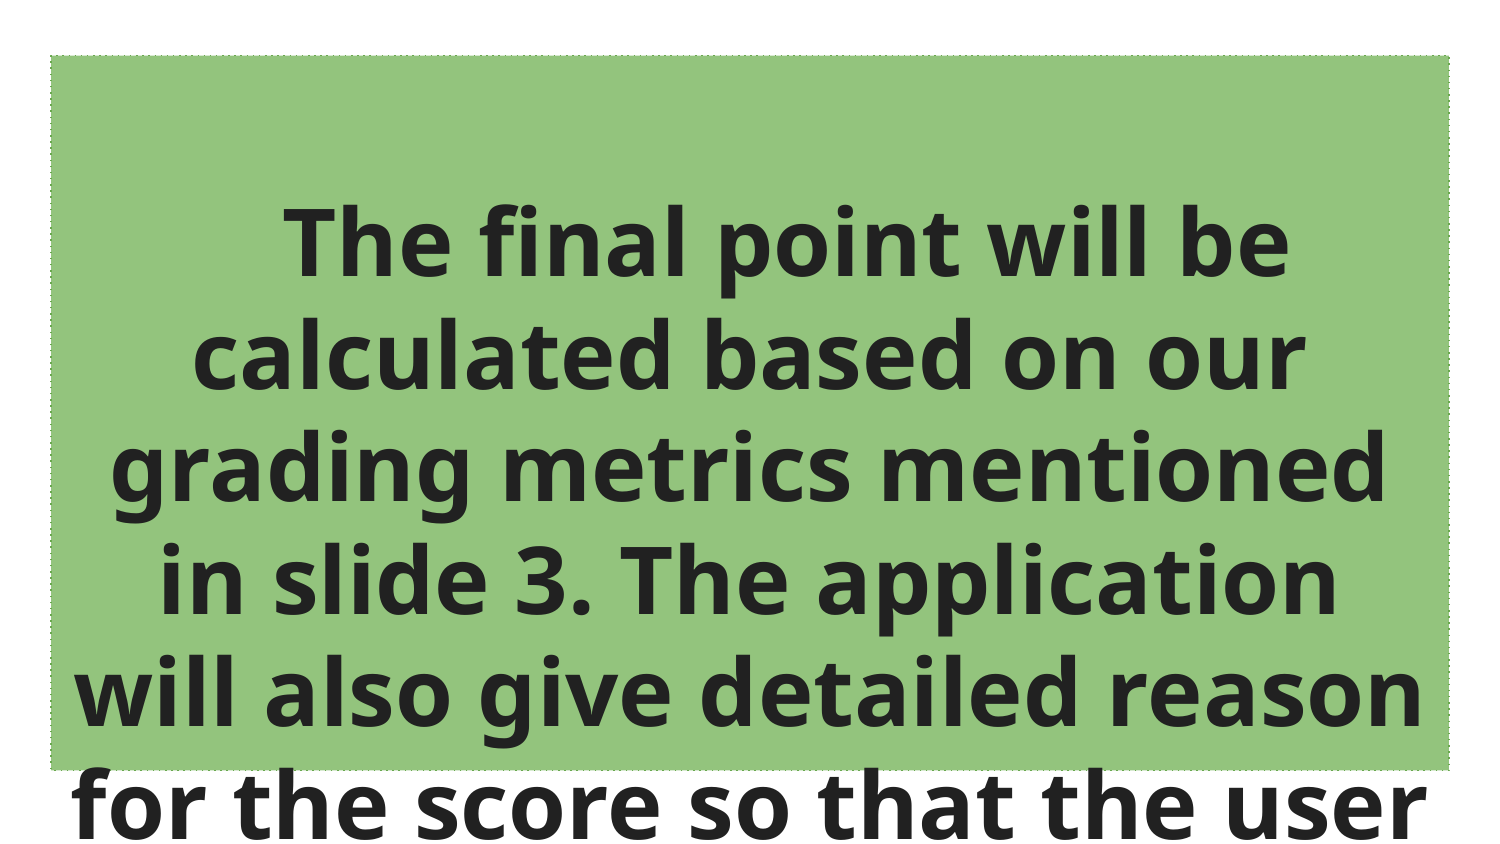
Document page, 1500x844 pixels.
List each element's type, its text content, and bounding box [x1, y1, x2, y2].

title The final point will be calculated based on our grading metrics mentioned in slide 3. The application will also give detailed reason for the score so that the user can improve his/ her resume´accordingly. [51, 55, 1449, 771]
